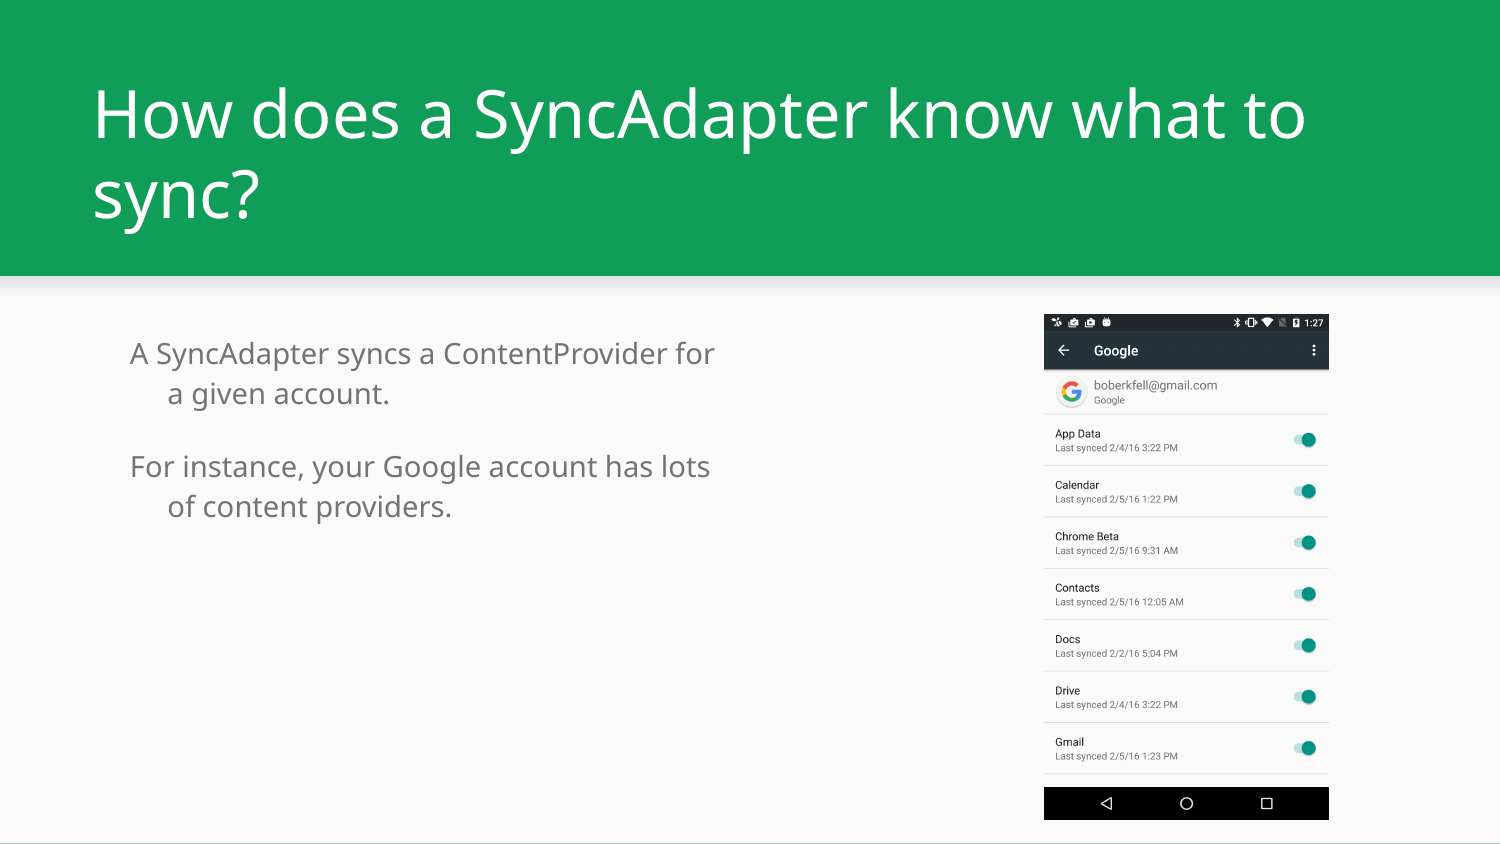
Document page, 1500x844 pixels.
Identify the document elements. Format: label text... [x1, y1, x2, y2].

picture [1044, 314, 1330, 821]
title How does a SyncAdapter know what to sync? [77, 121, 1427, 248]
list A SyncAdapter syncs a ContentProvider for a given account. For instance, your Google account has lots of content providers. [77, 314, 734, 760]
